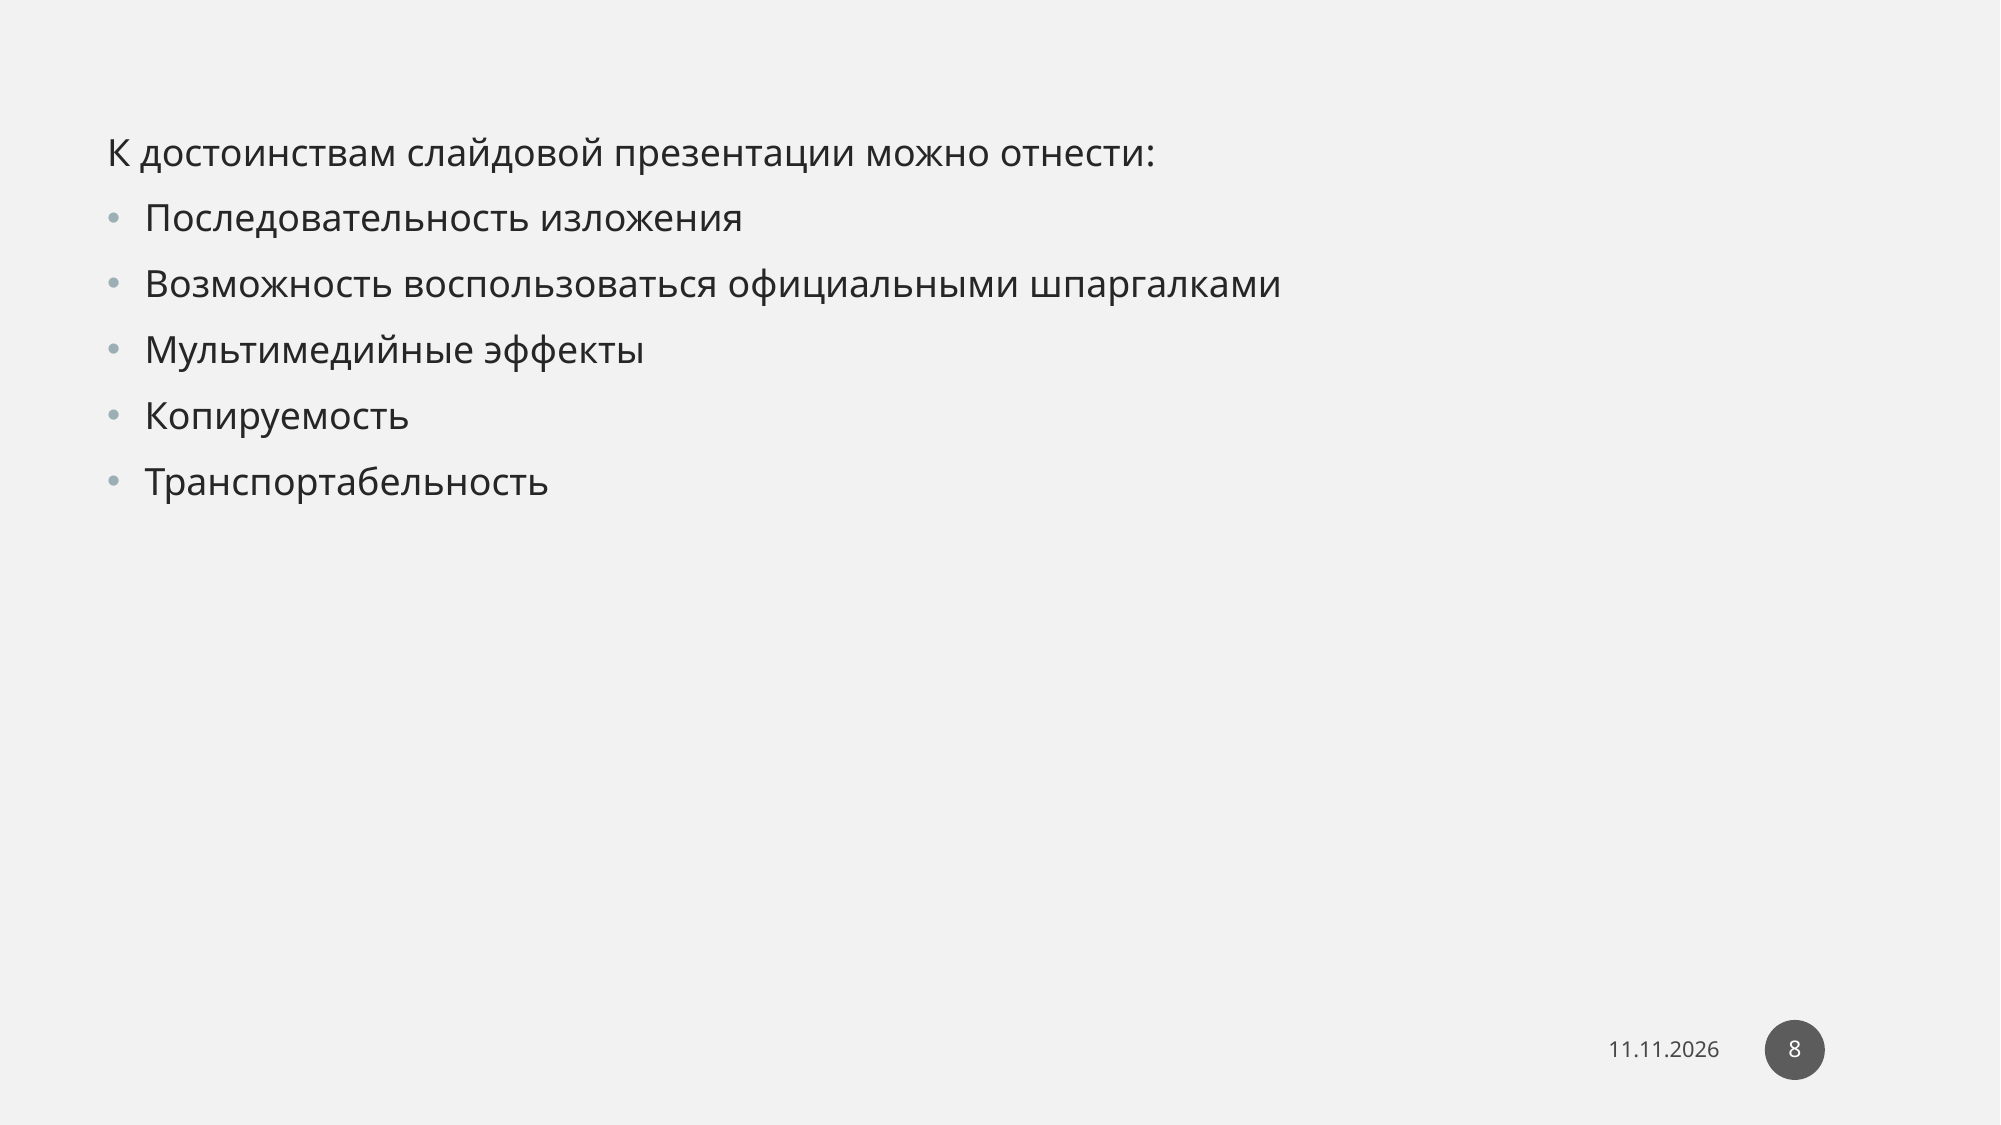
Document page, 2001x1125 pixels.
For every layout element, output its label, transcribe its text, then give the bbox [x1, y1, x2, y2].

slide_number 8 [1764, 1019, 1825, 1080]
list К достоинствам слайдовой презентации можно отнести: Последовательность изложения Возможность воспользоваться официальными шпаргалками Мультимедийные эффекты Копируемость Транспортабельность [92, 121, 1914, 1011]
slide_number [1283, 1023, 1735, 1077]
